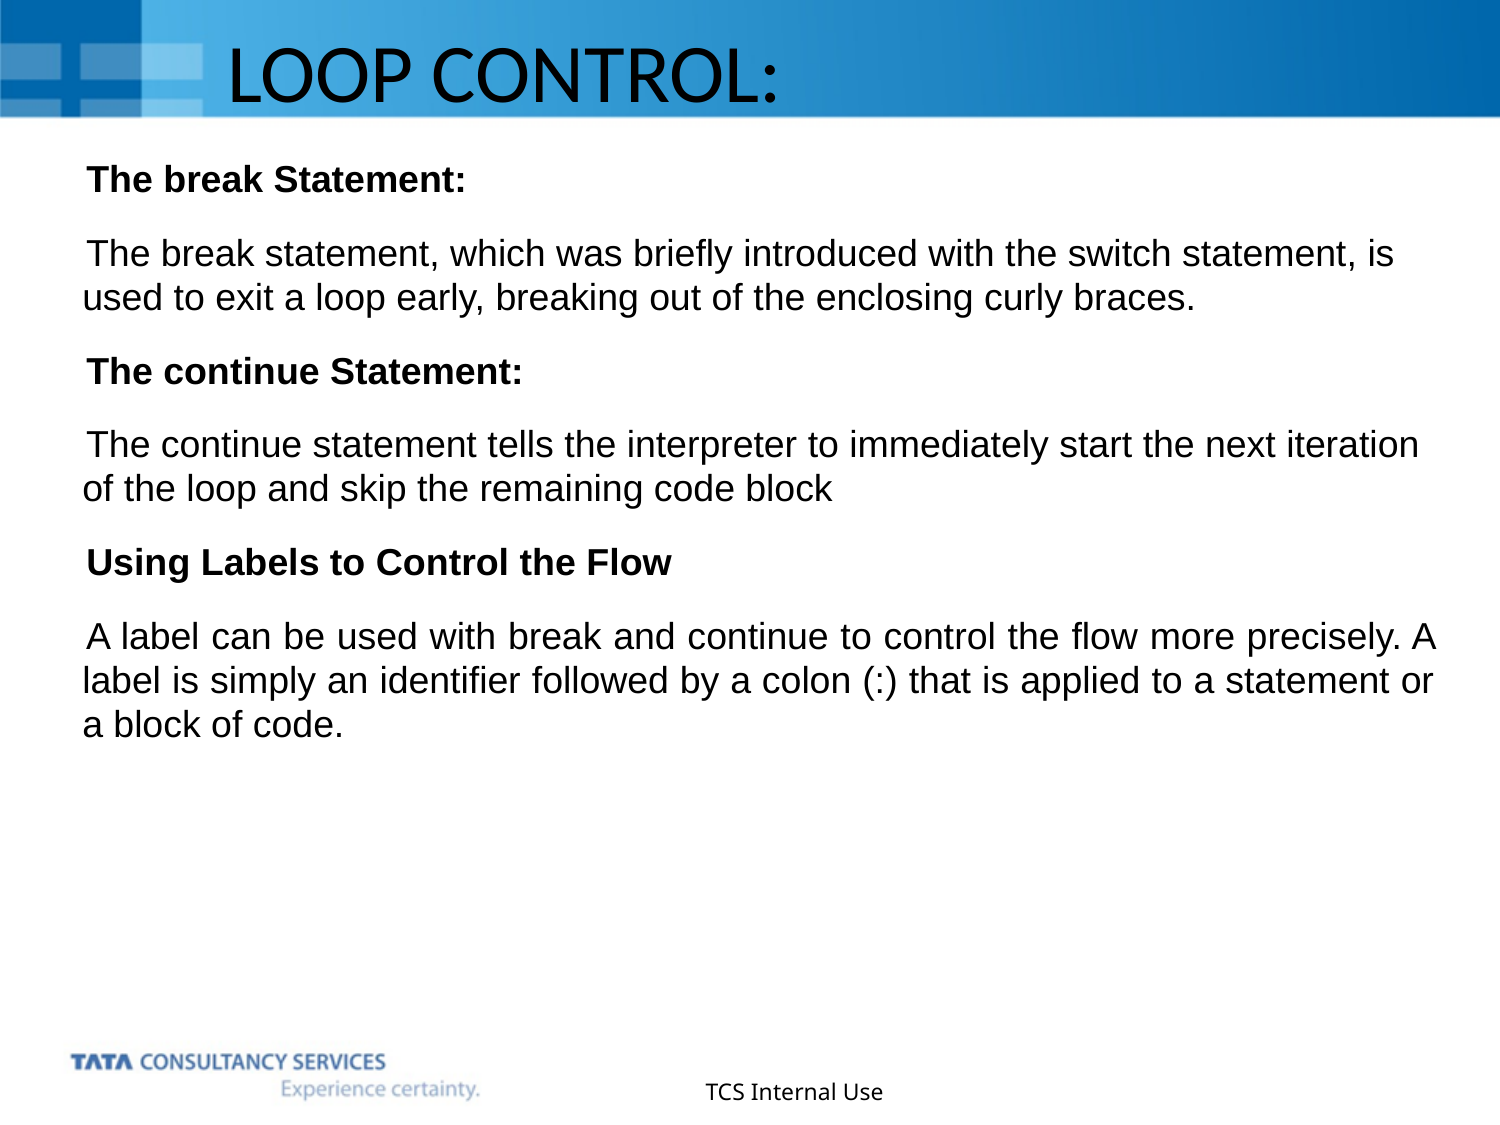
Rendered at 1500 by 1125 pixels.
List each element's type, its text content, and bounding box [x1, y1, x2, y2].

picture [0, 0, 1500, 1124]
list The break Statement: The break statement, which was briefly introduced with the switch statement, is used to exit a loop early, breaking out of the enclosing curly braces. The continue Statement: The continue statement tells the interpreter to immediately start the next iteration of the loop and skip the remaining code block Using Labels to Control the Flow A label can be used with break and continue to control the flow more precisely. A label is simply an identifier followed by a colon (:) that is applied to a statement or a block of code. [67, 149, 1450, 989]
title LOOP CONTROL: [212, 16, 1450, 132]
